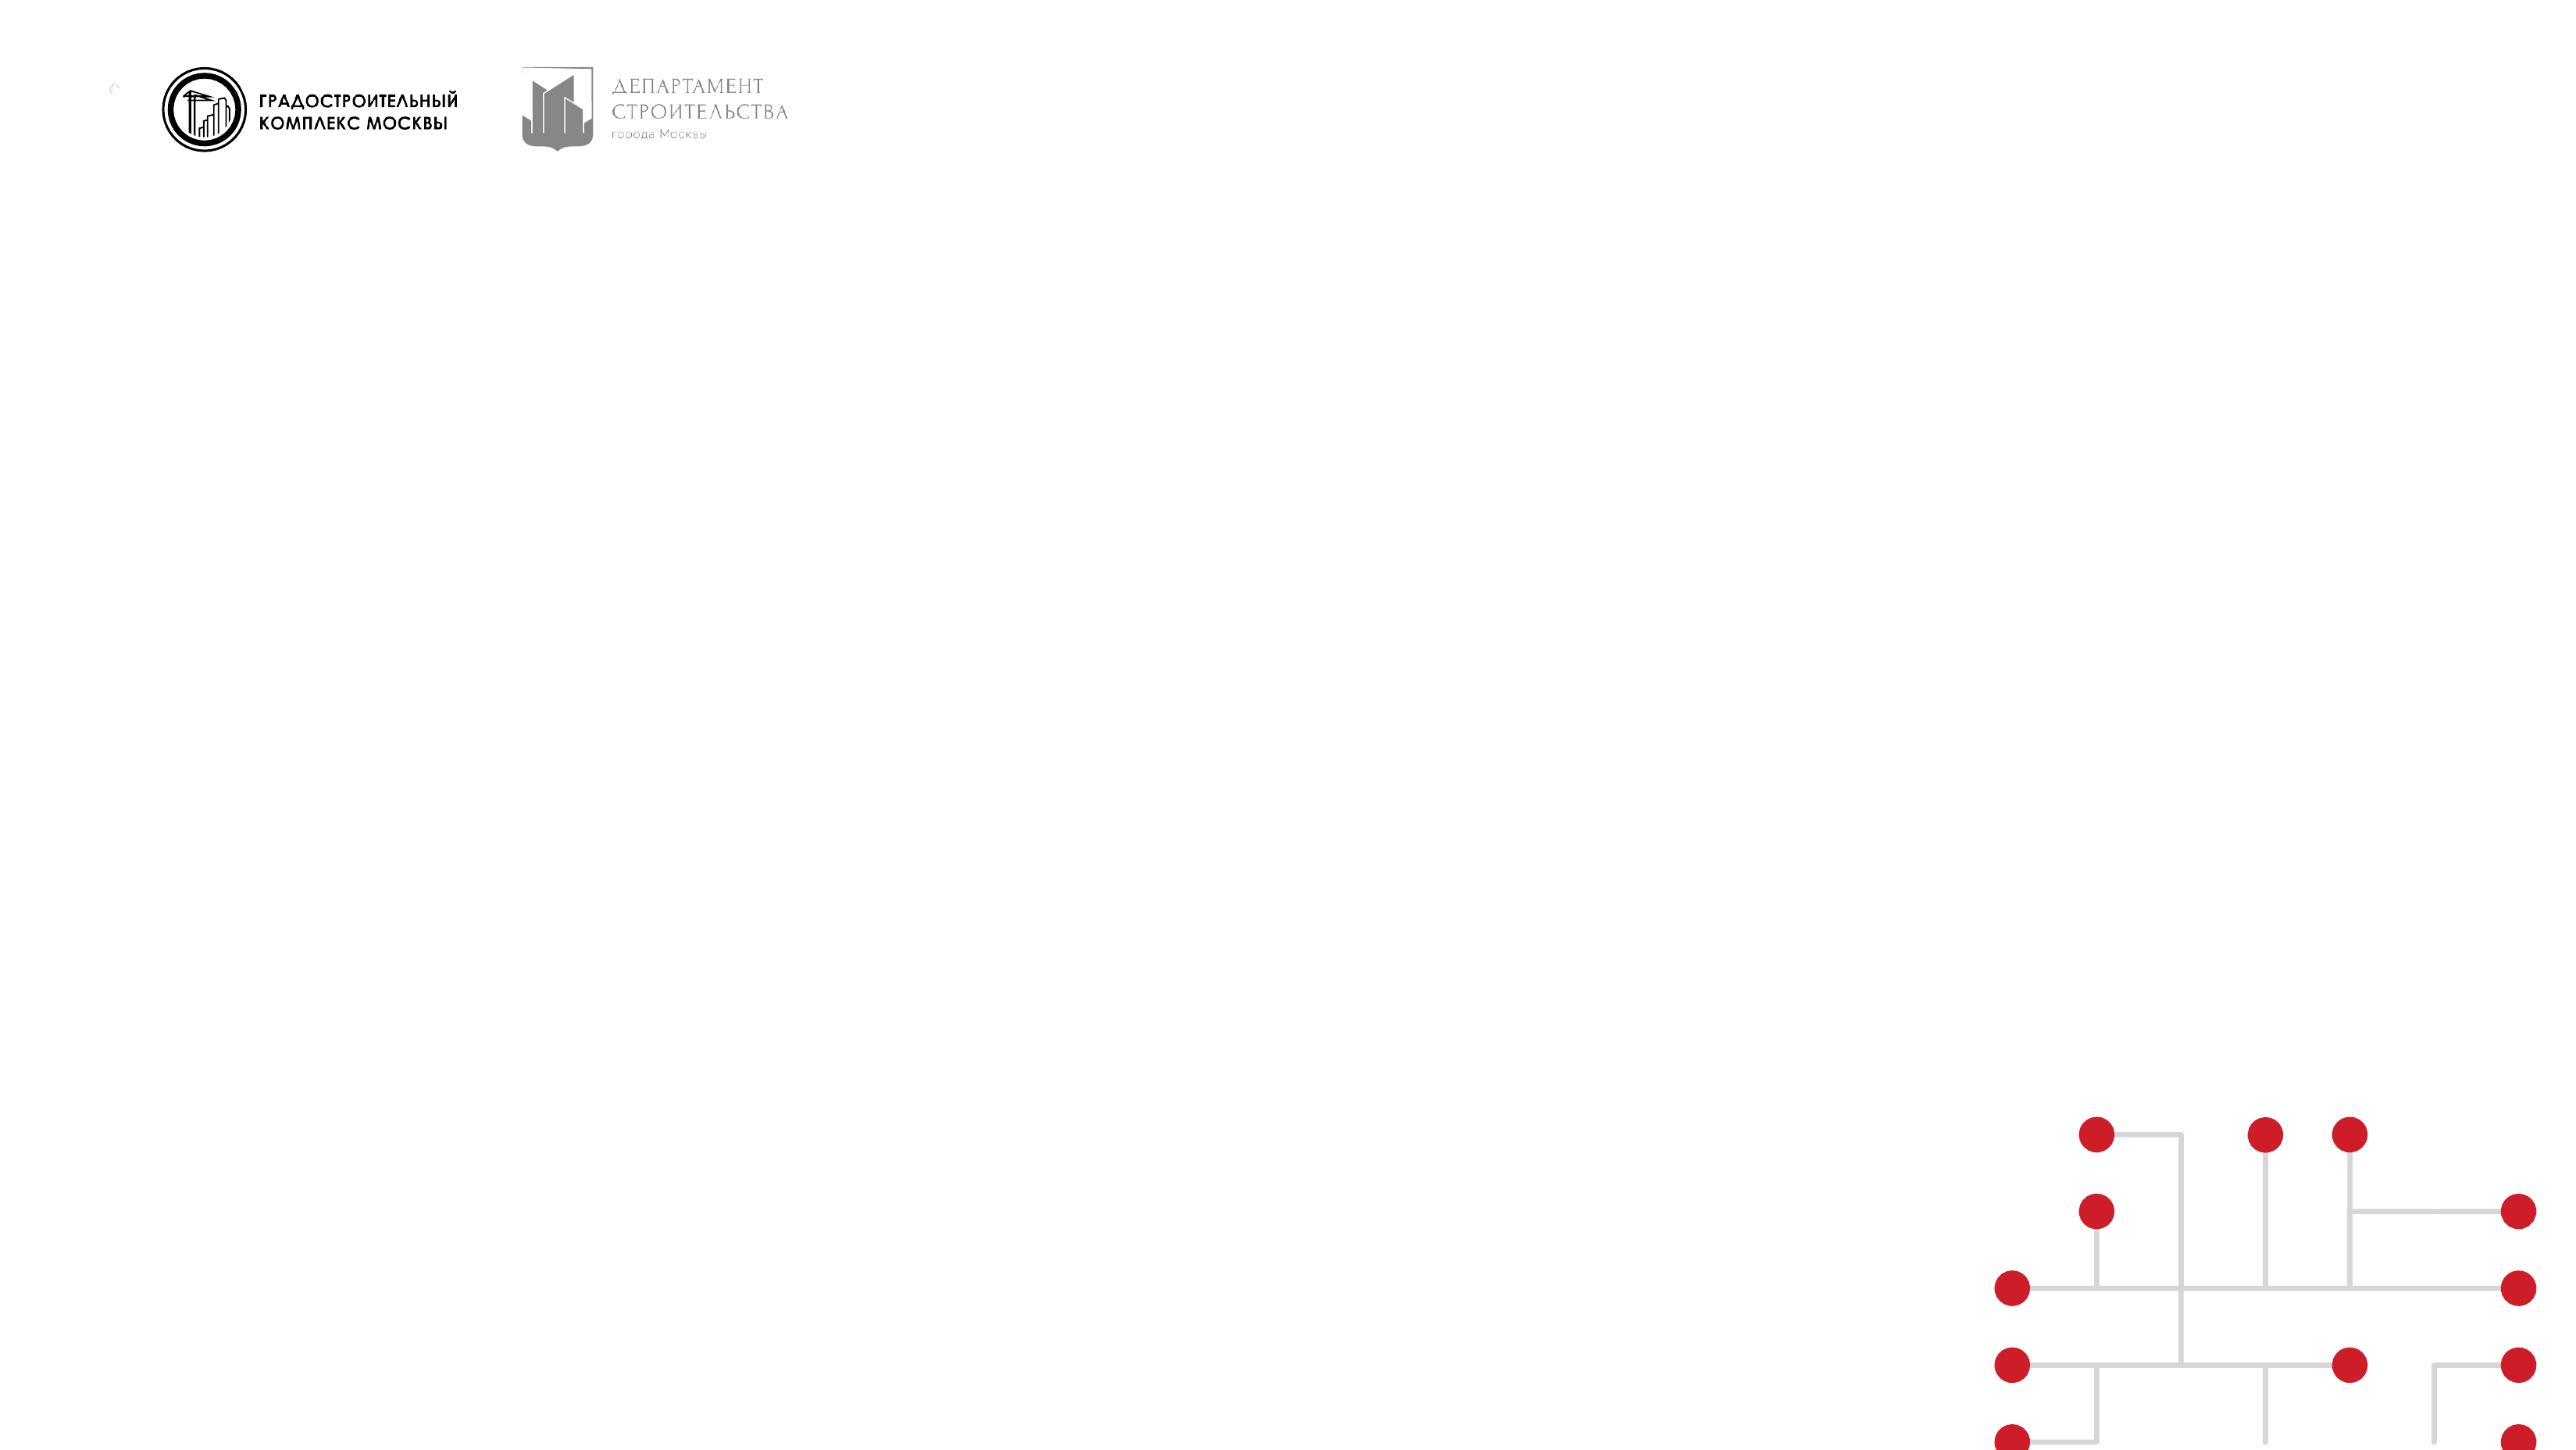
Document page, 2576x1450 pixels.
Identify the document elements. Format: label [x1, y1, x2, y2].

picture [109, 82, 120, 95]
picture [260, 91, 457, 130]
picture [612, 104, 788, 119]
picture [612, 78, 763, 95]
picture [612, 129, 706, 141]
